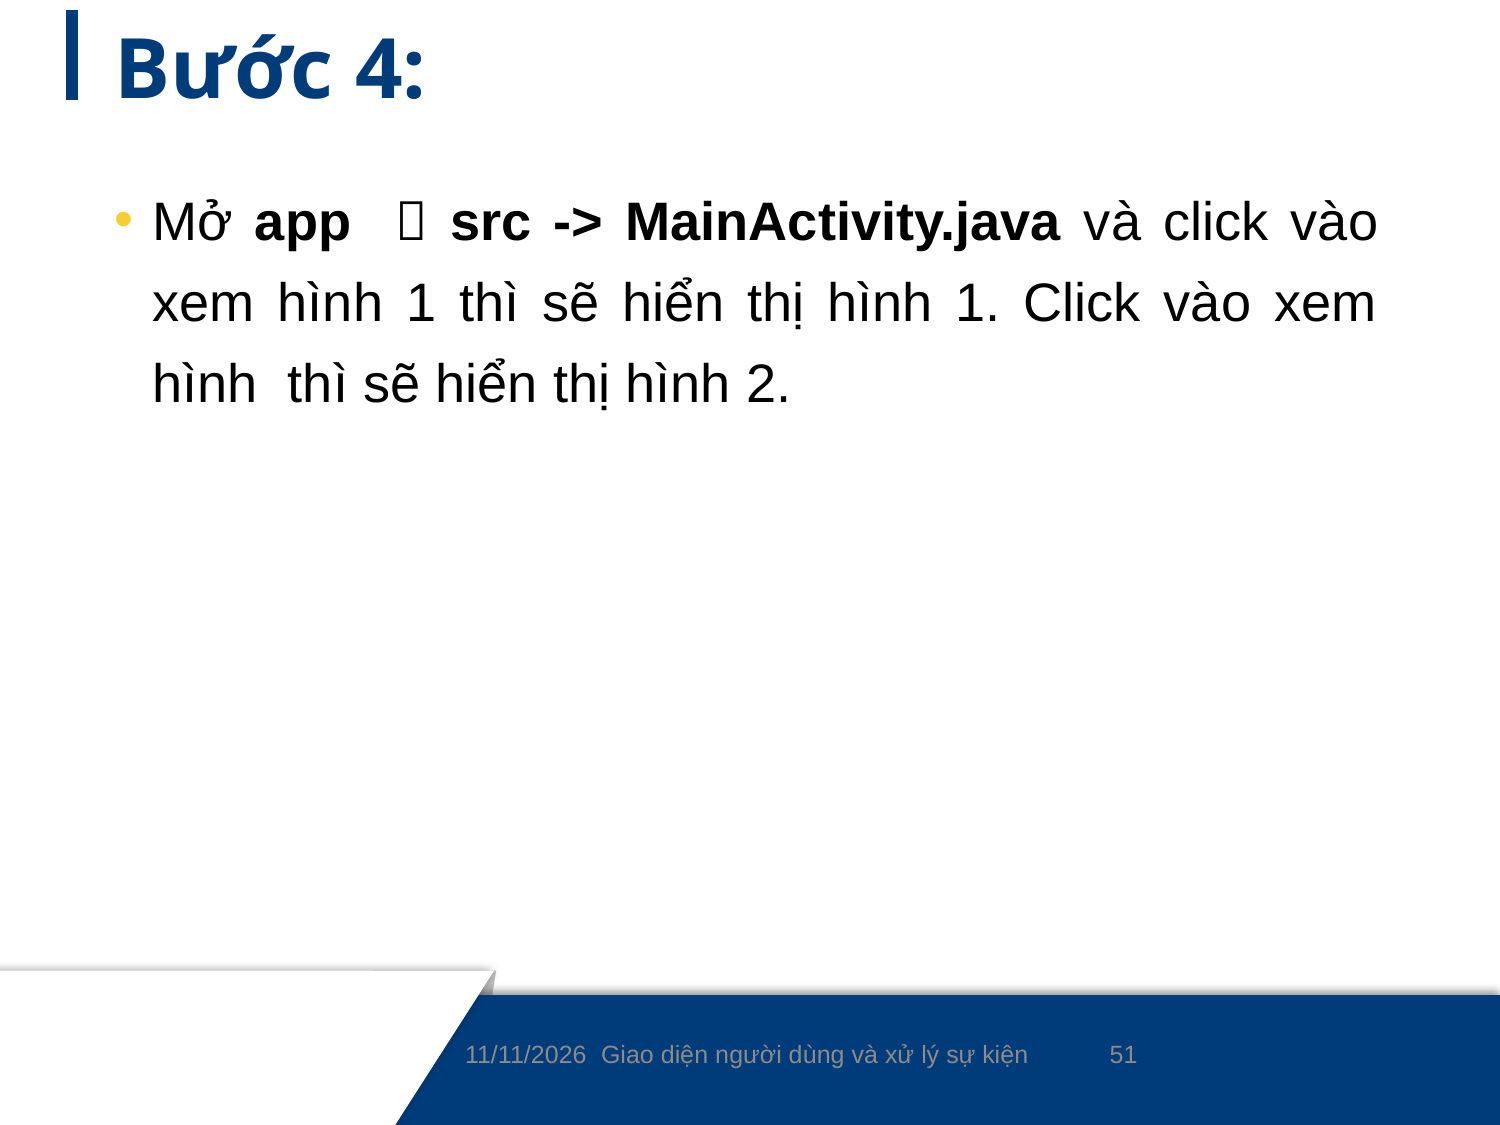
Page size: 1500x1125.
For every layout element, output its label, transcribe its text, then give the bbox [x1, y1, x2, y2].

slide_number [450, 1023, 561, 1084]
slide_number 51 [815, 1023, 1153, 1084]
footer Giao diện người dùng và xử lý sự kiện [561, 1023, 815, 1084]
title Bước 4: [99, 5, 1394, 138]
list Mở app  src -> MainActivity.java và click vào xem hình 1 thì sẽ hiển thị hình 1. Click vào xem hình thì sẽ hiển thị hình 2. [99, 162, 1394, 882]
